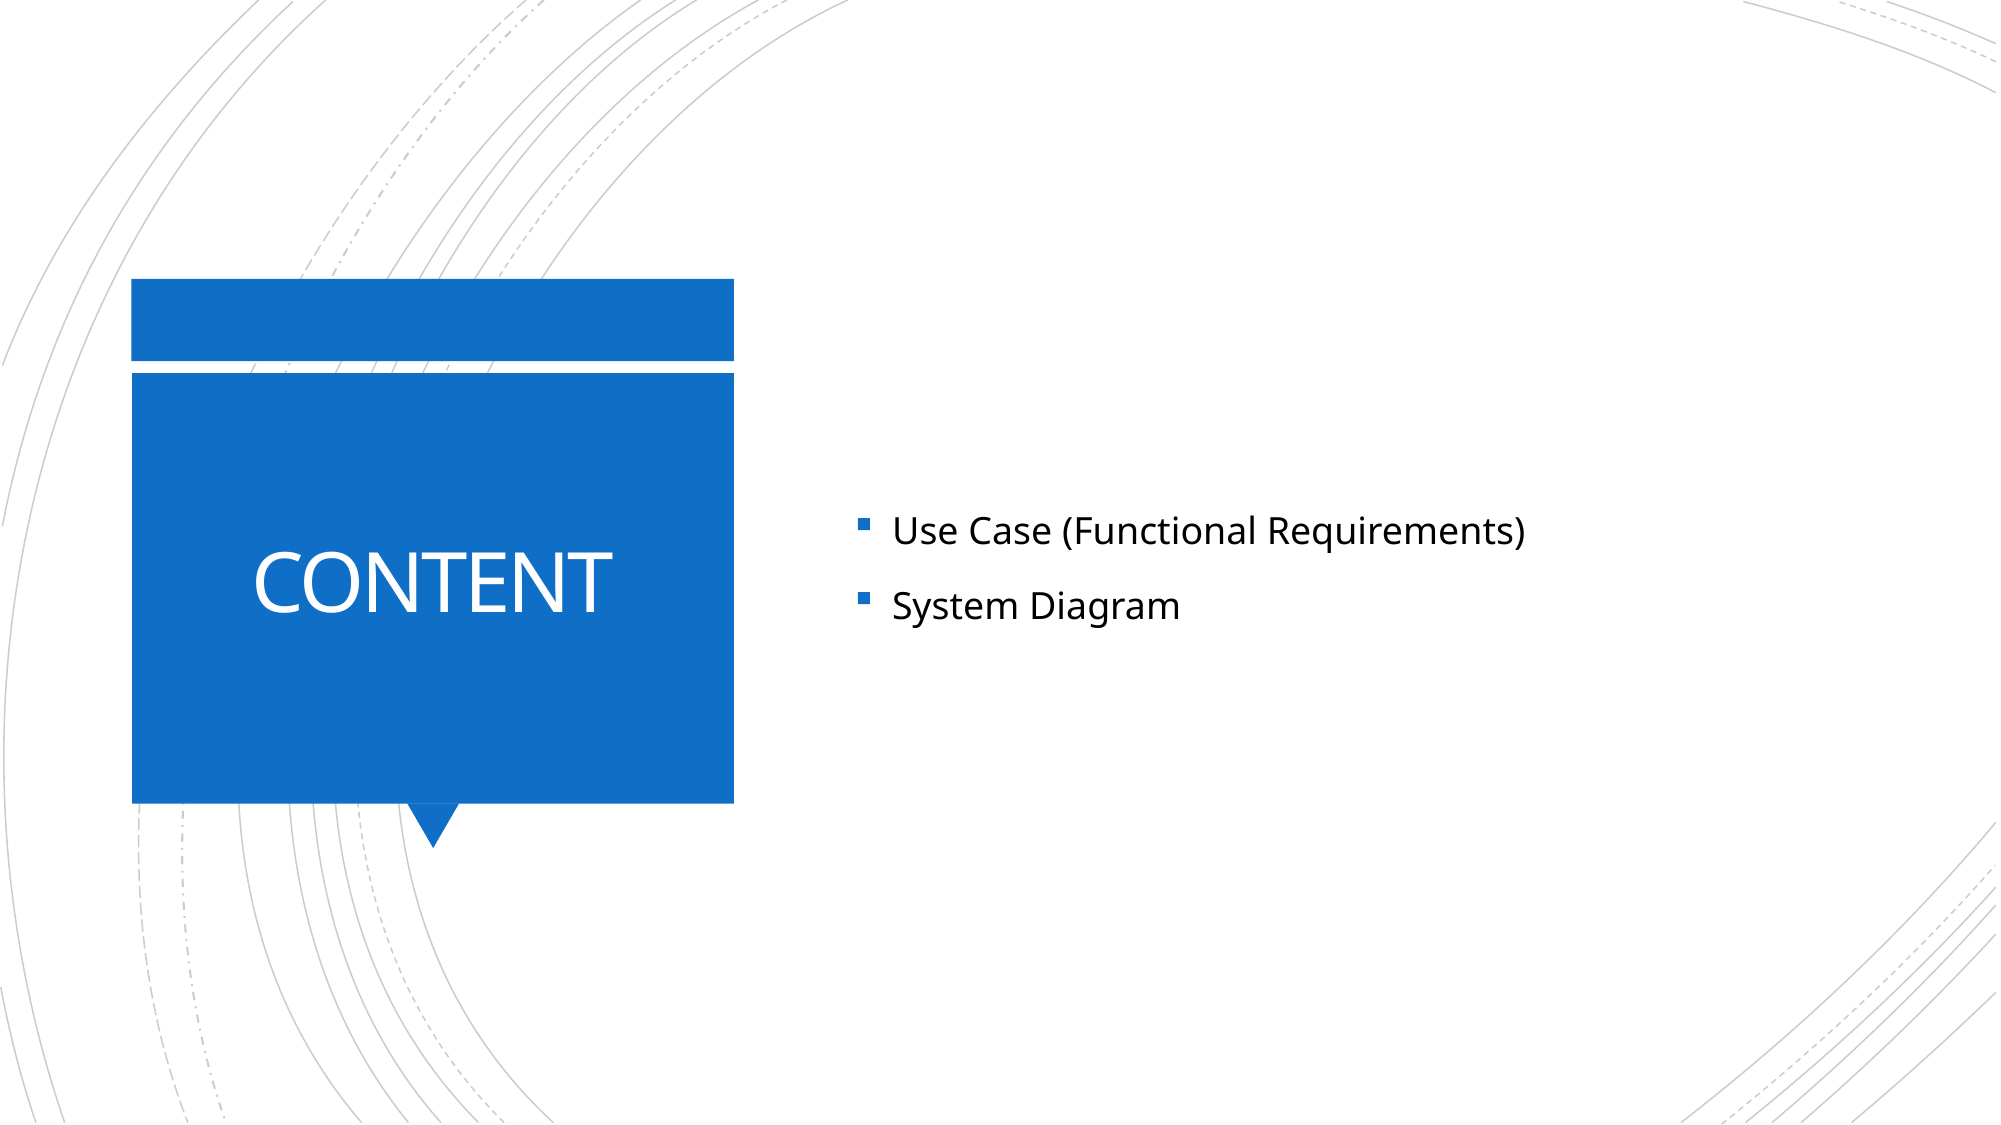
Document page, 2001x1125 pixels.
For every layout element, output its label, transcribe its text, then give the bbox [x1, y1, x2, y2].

list Use Case (Functional Requirements) System Diagram [839, 131, 1871, 993]
title CONTENT [145, 385, 720, 789]
